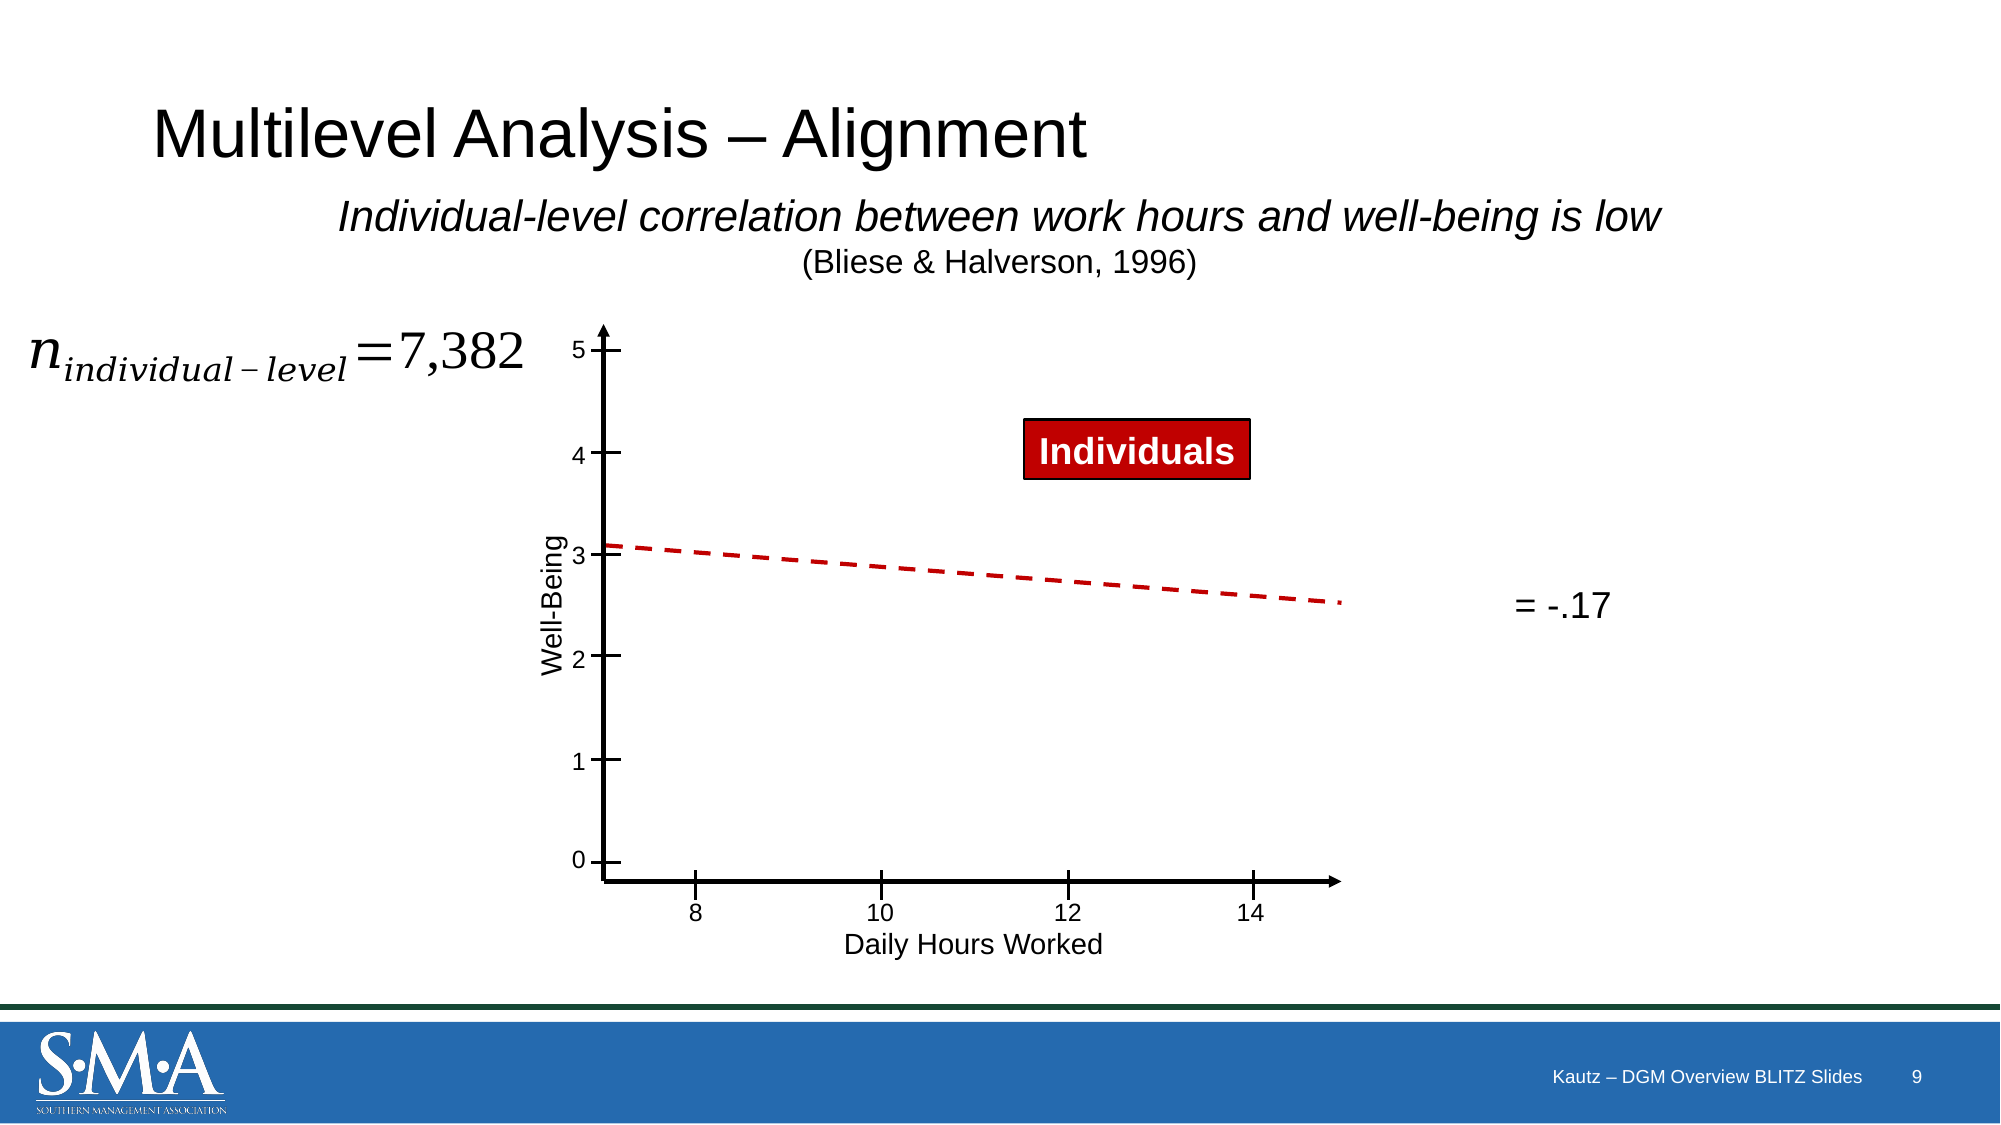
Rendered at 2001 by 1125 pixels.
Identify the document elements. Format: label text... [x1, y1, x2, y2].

text_box Individual-level correlation between work hours and well-being is low (Bliese & Halverson, 1996) [313, 180, 1686, 288]
slide_number 9 [1863, 1060, 1938, 1092]
text_box 10 [851, 888, 911, 918]
picture [36, 1031, 227, 1114]
text_box Well-Being [525, 457, 575, 754]
text_box 4 [557, 431, 598, 477]
title Multilevel Analysis – Alignment [137, 40, 1863, 231]
text_box Individuals [1024, 419, 1251, 480]
text_box 2 [575, 636, 598, 681]
text_box Daily Hours Worked [829, 918, 1126, 968]
footer Kautz – DGM Overview BLITZ Slides [662, 1059, 1863, 1092]
text_box 0 [557, 836, 598, 881]
text_box 3 [575, 532, 598, 578]
text_box 1 [557, 738, 598, 784]
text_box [605, 545, 1342, 603]
text_box 12 [1039, 888, 1098, 918]
text_box 14 [1221, 888, 1281, 934]
text_box 8 [674, 888, 715, 934]
text_box 5 [557, 326, 598, 372]
